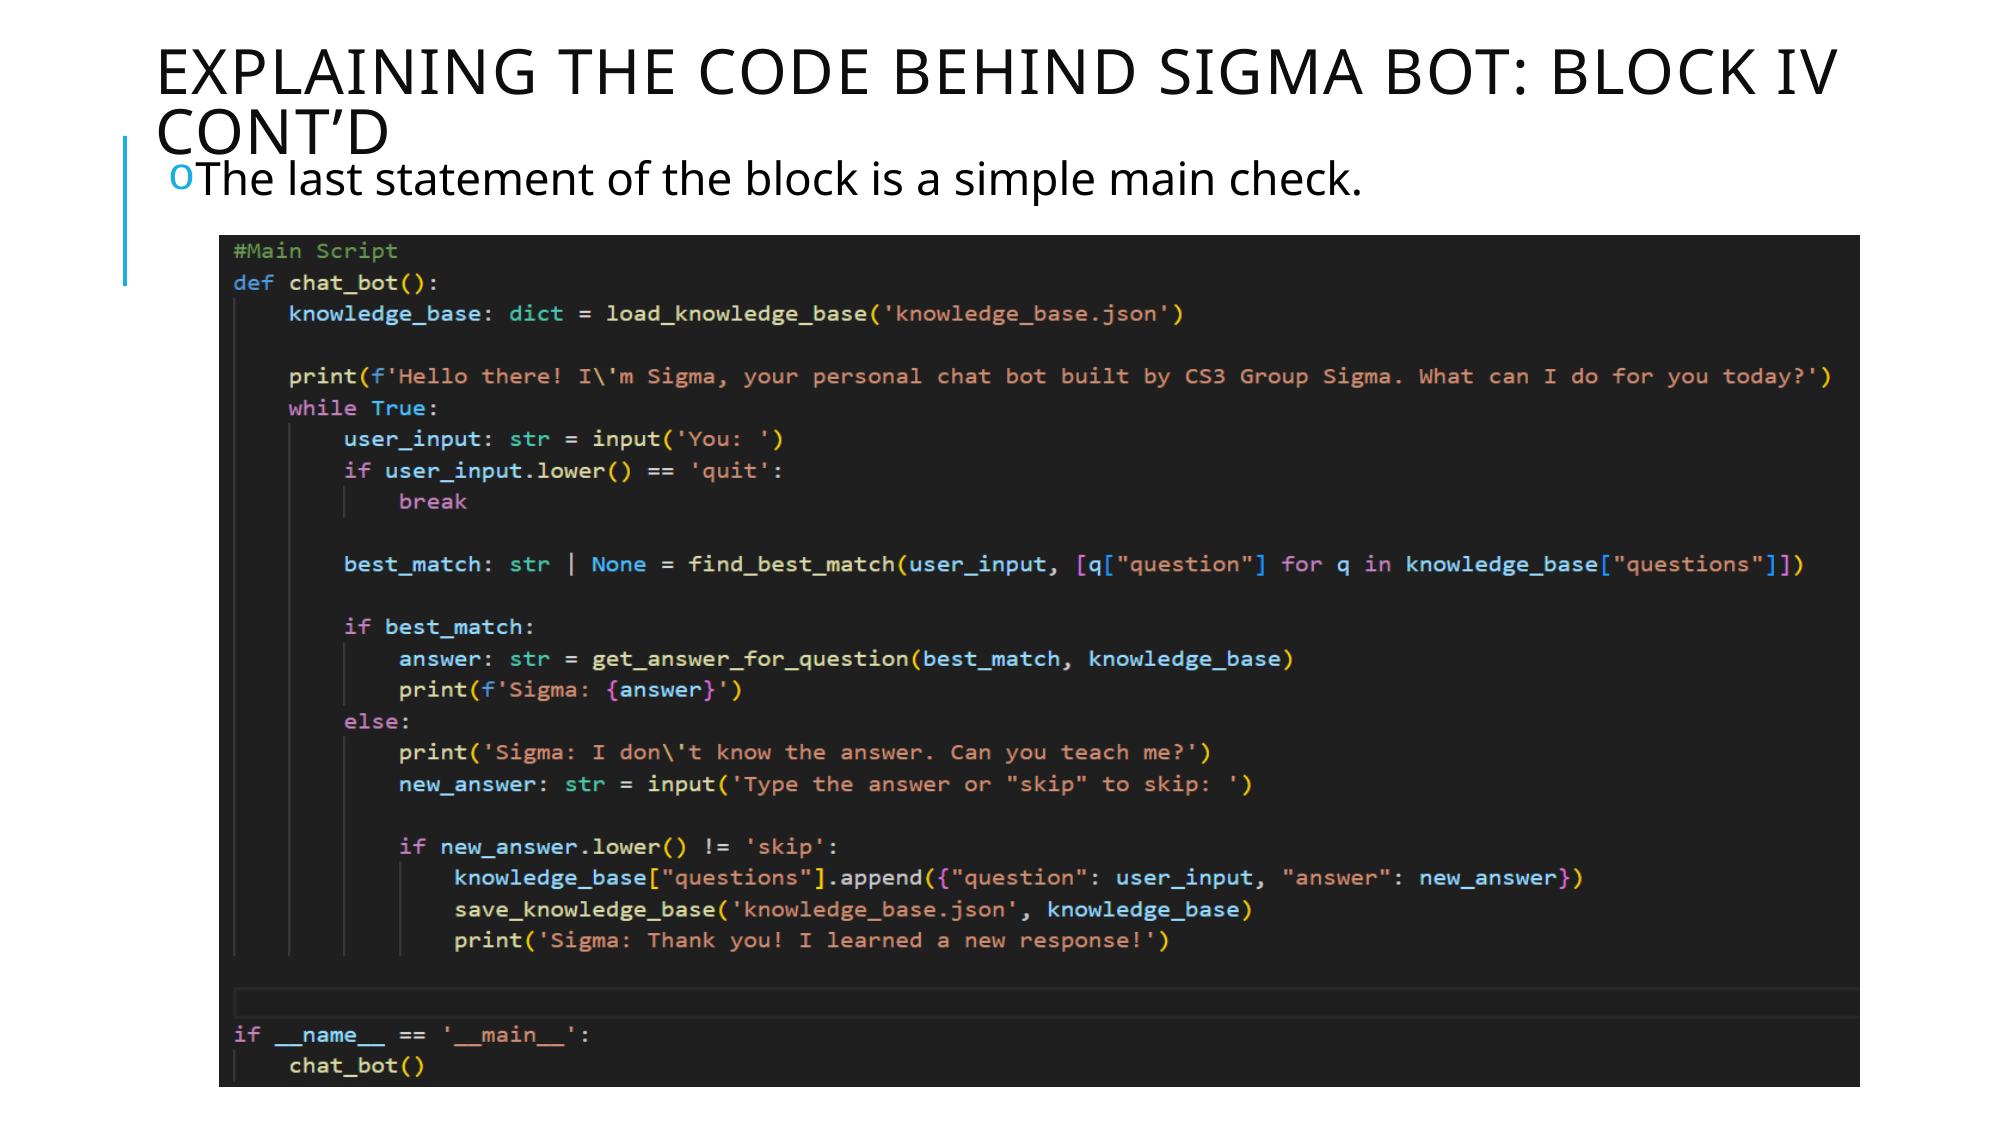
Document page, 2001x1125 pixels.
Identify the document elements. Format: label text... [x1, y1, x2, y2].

picture [219, 235, 1860, 1087]
list The last statement of the block is a simple main check. [160, 148, 1957, 1113]
title EXPLAINING THE CODE BEHIND SIGMA BOT: BLOCK IV CONT’D [140, 38, 1936, 175]
